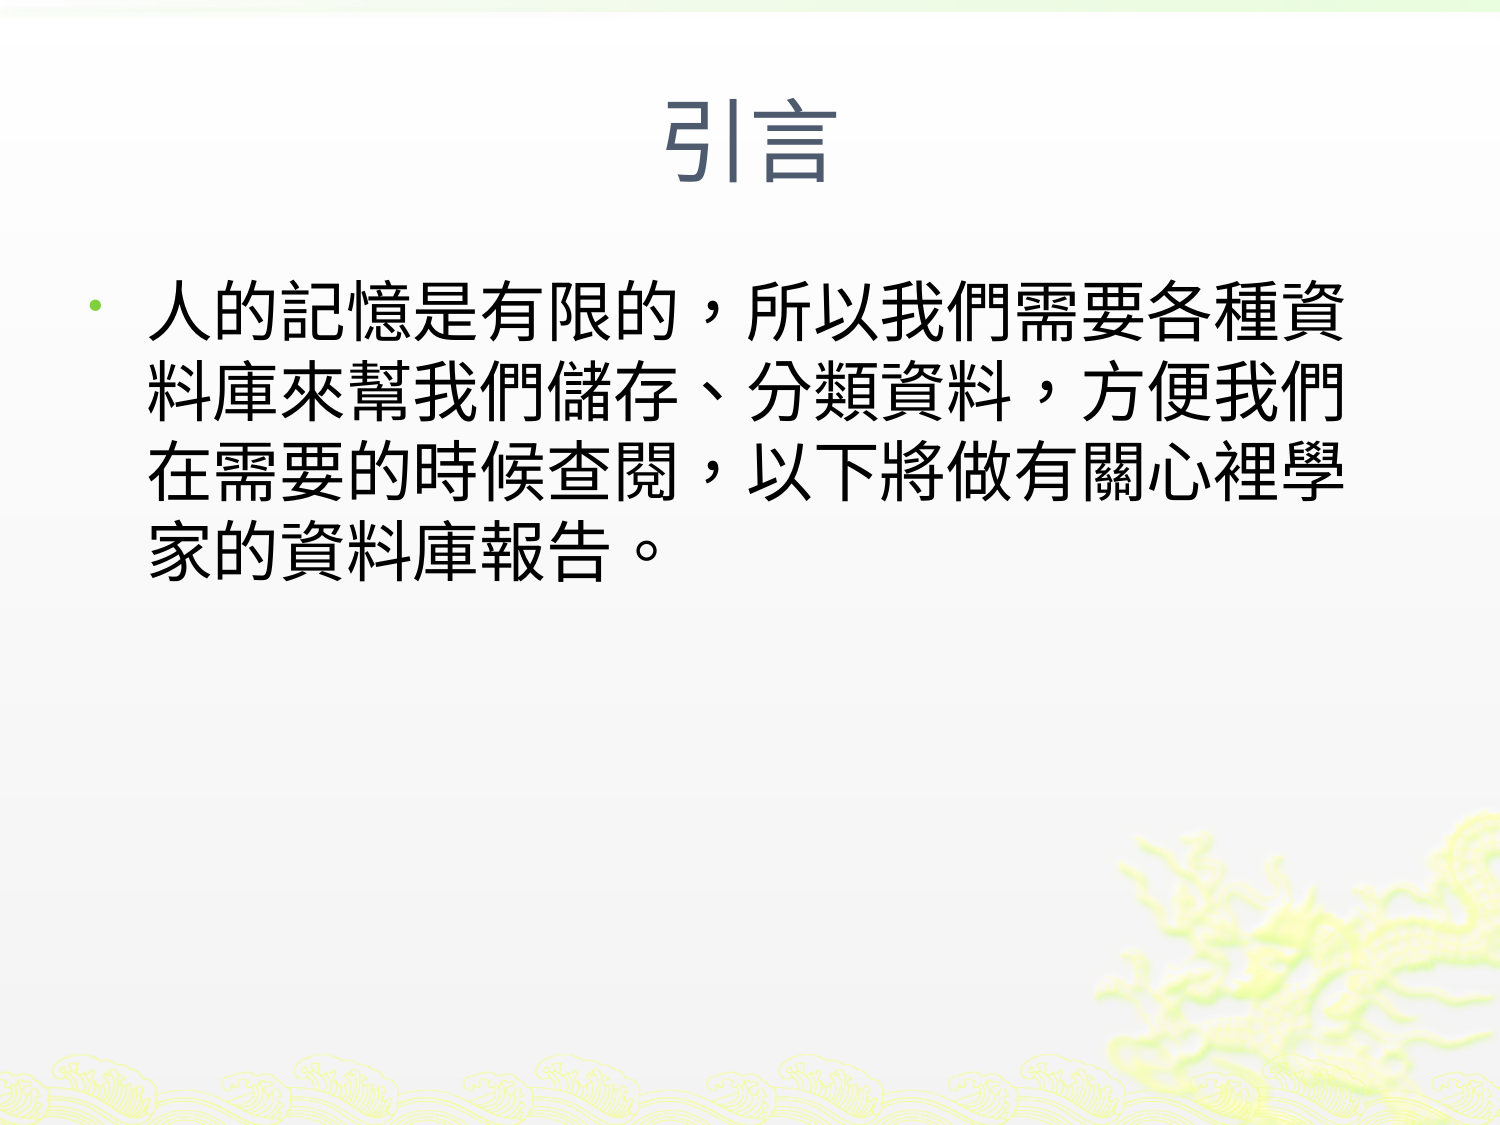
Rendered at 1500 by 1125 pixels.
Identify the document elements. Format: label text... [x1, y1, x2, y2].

title 引言 [75, 45, 1425, 233]
list 人的記憶是有限的，所以我們需要各種資料庫來幫我們儲存、分類資料，方便我們在需要的時候查閱，以下將做有關心裡學家的資料庫報告。 [75, 262, 1425, 1005]
